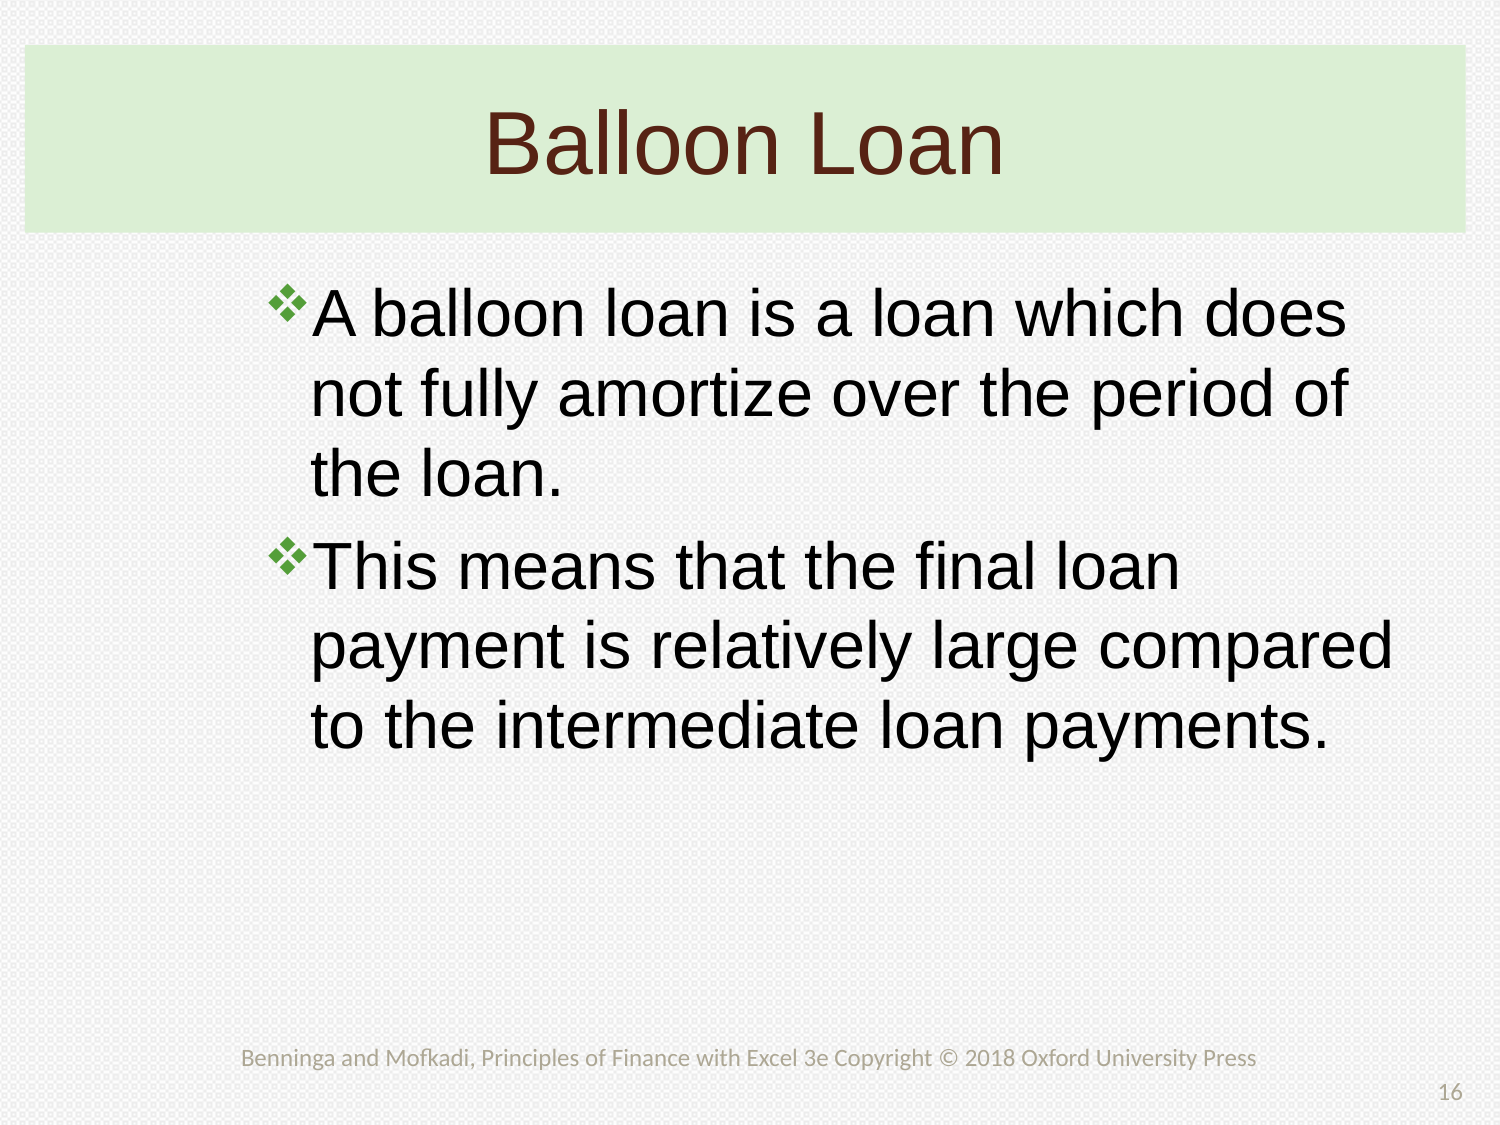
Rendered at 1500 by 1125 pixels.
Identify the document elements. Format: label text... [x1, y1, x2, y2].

text_box Benninga and Mofkadi, Principles of Finance with Excel 3e Copyright © 2018 Oxford University Press [212, 1034, 1288, 1100]
title Balloon Loan [24, 45, 1466, 233]
list A balloon loan is a loan which does not fully amortize over the period of the loan. This means that the final loan payment is relatively large compared to the intermediate loan payments. [235, 262, 1466, 1050]
slide_number 16 [1413, 1034, 1488, 1113]
